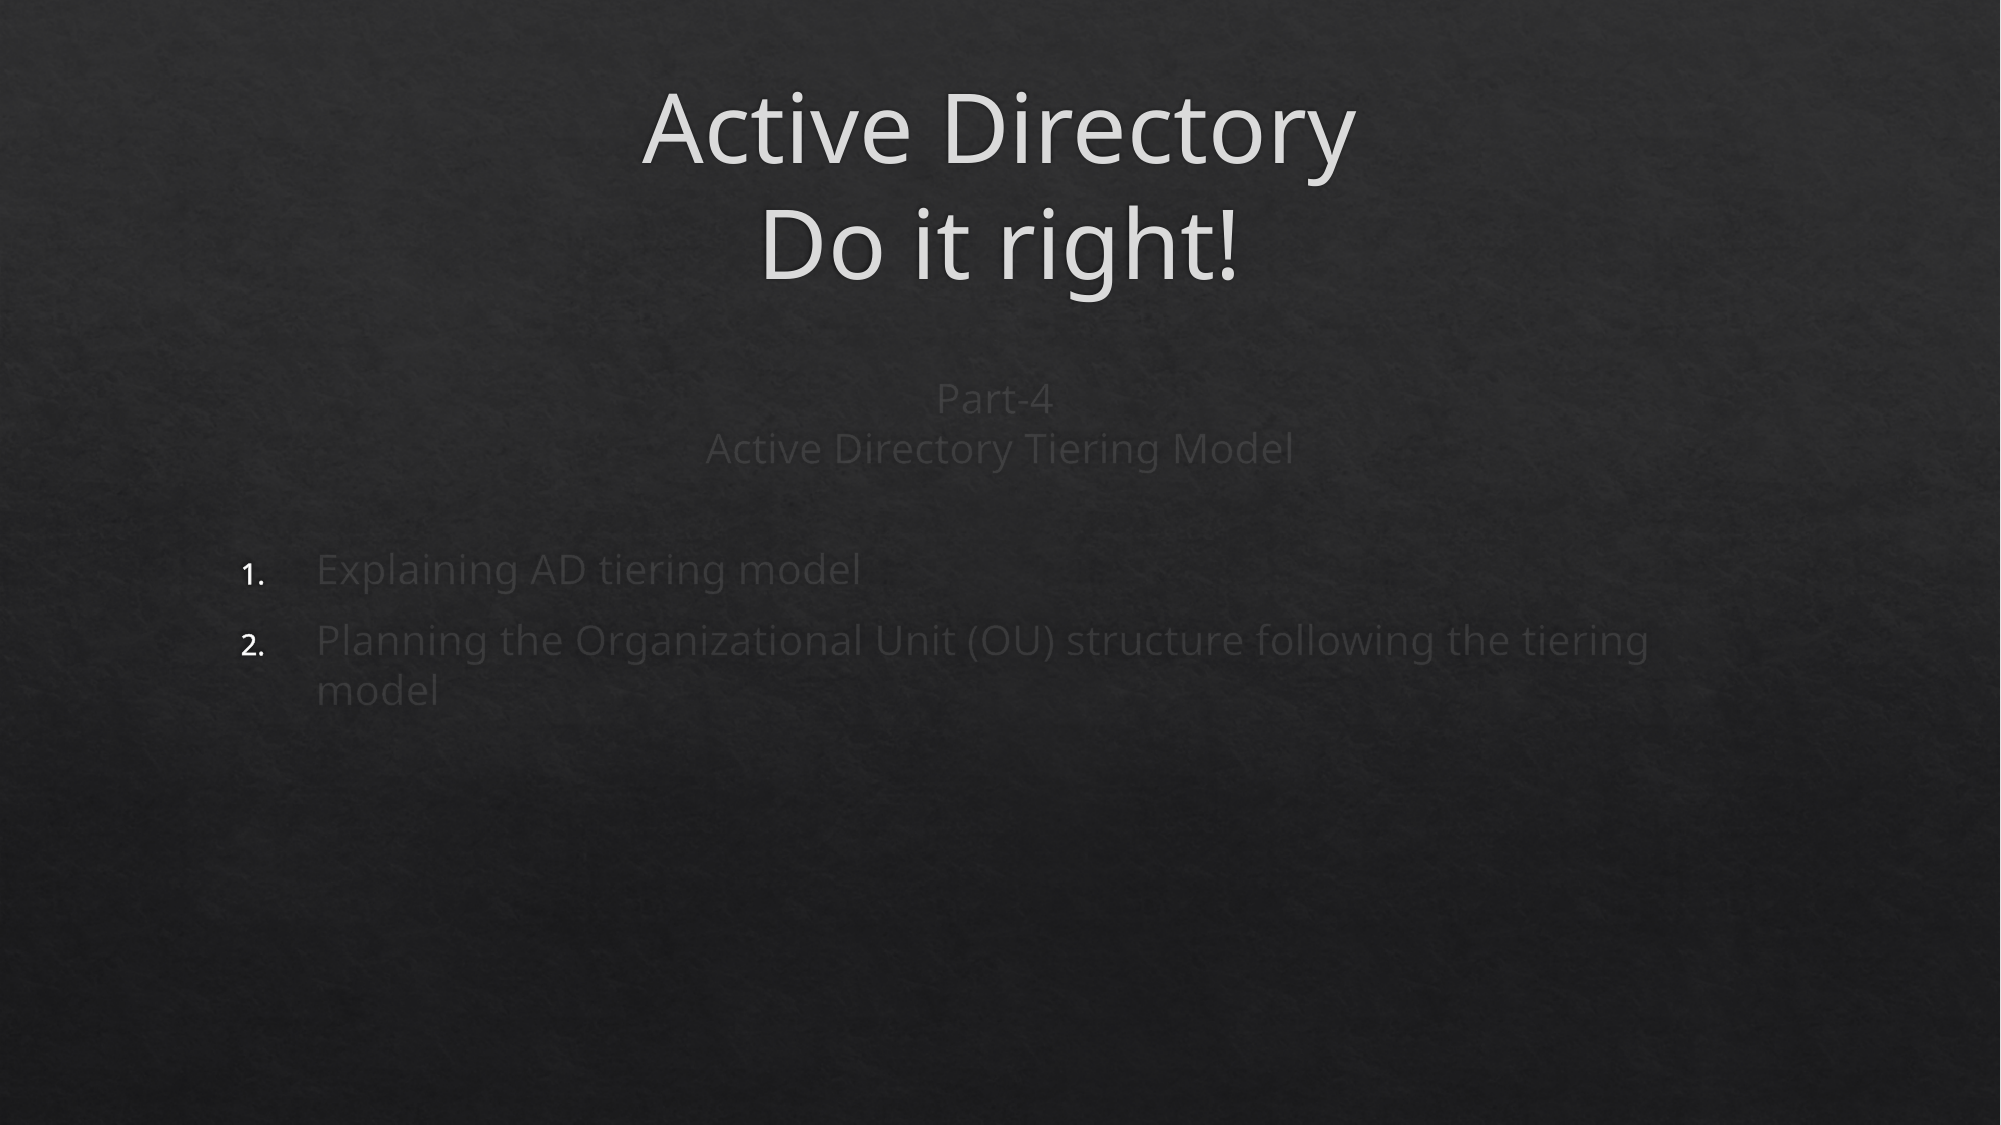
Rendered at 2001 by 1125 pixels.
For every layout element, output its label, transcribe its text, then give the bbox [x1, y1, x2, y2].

title Active Directory Do it right! [249, 59, 1750, 307]
subtitle Part-4 Active Directory Tiering Model Explaining AD tiering model Planning the Organizational Unit (OU) structure following the tiering model [225, 364, 1775, 1006]
